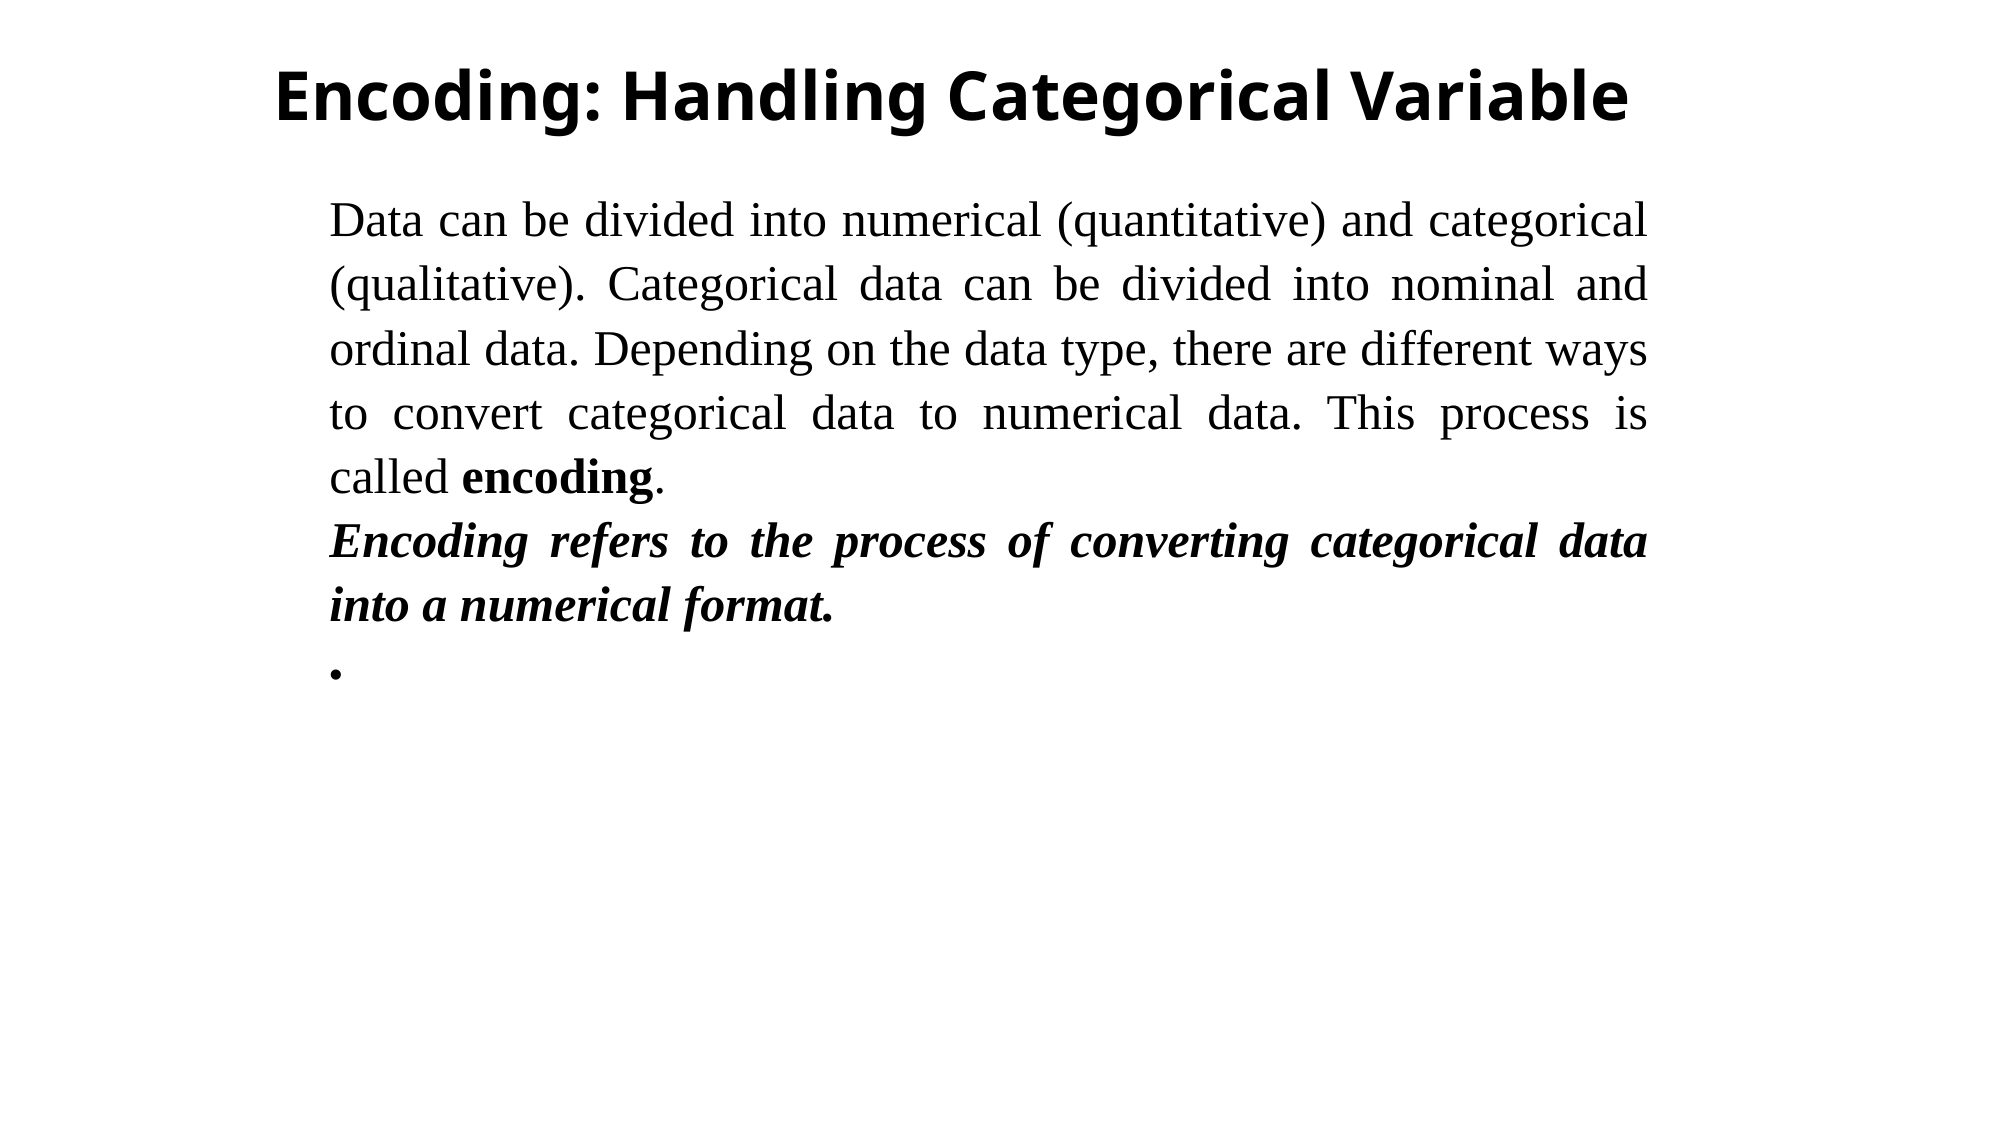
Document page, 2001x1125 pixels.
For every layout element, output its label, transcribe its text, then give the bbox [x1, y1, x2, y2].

list Data can be divided into numerical (quantitative) and categorical (qualitative). Categorical data can be divided into nominal and ordinal data. Depending on the data type, there are different ways to convert categorical data to numerical data. This process is called encoding. Encoding refers to the process of converting categorical data into a numerical format. [314, 174, 1665, 716]
title Encoding: Handling Categorical Variable [230, 10, 1675, 175]
